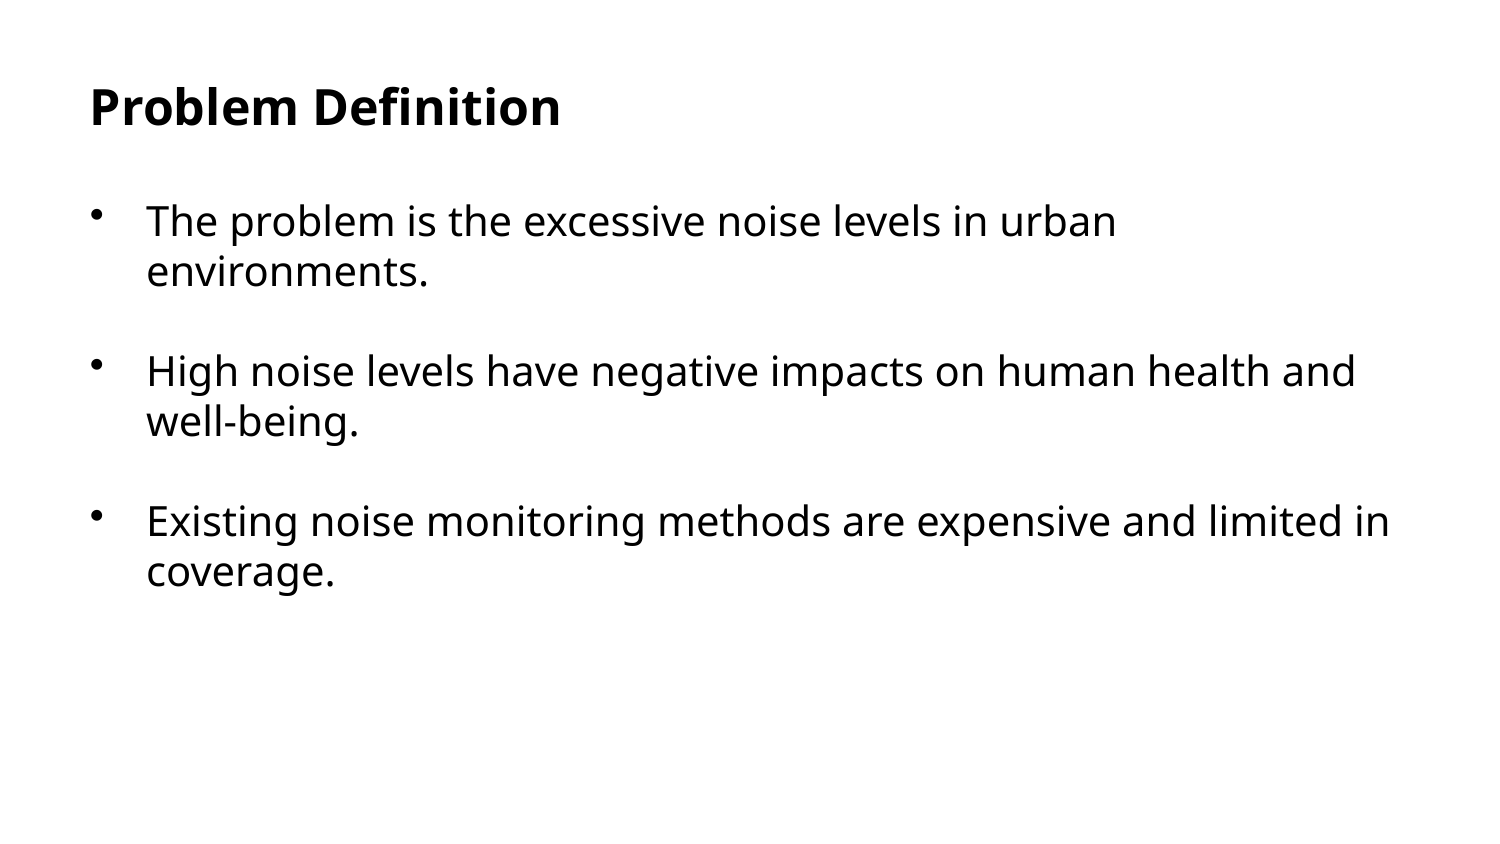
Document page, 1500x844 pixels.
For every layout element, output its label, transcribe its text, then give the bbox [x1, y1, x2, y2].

text_box The problem is the excessive noise levels in urban environments. High noise levels have negative impacts on human health and well-being. Existing noise monitoring methods are expensive and limited in coverage. [74, 187, 1425, 713]
text_box Problem Definition [74, 37, 1425, 173]
